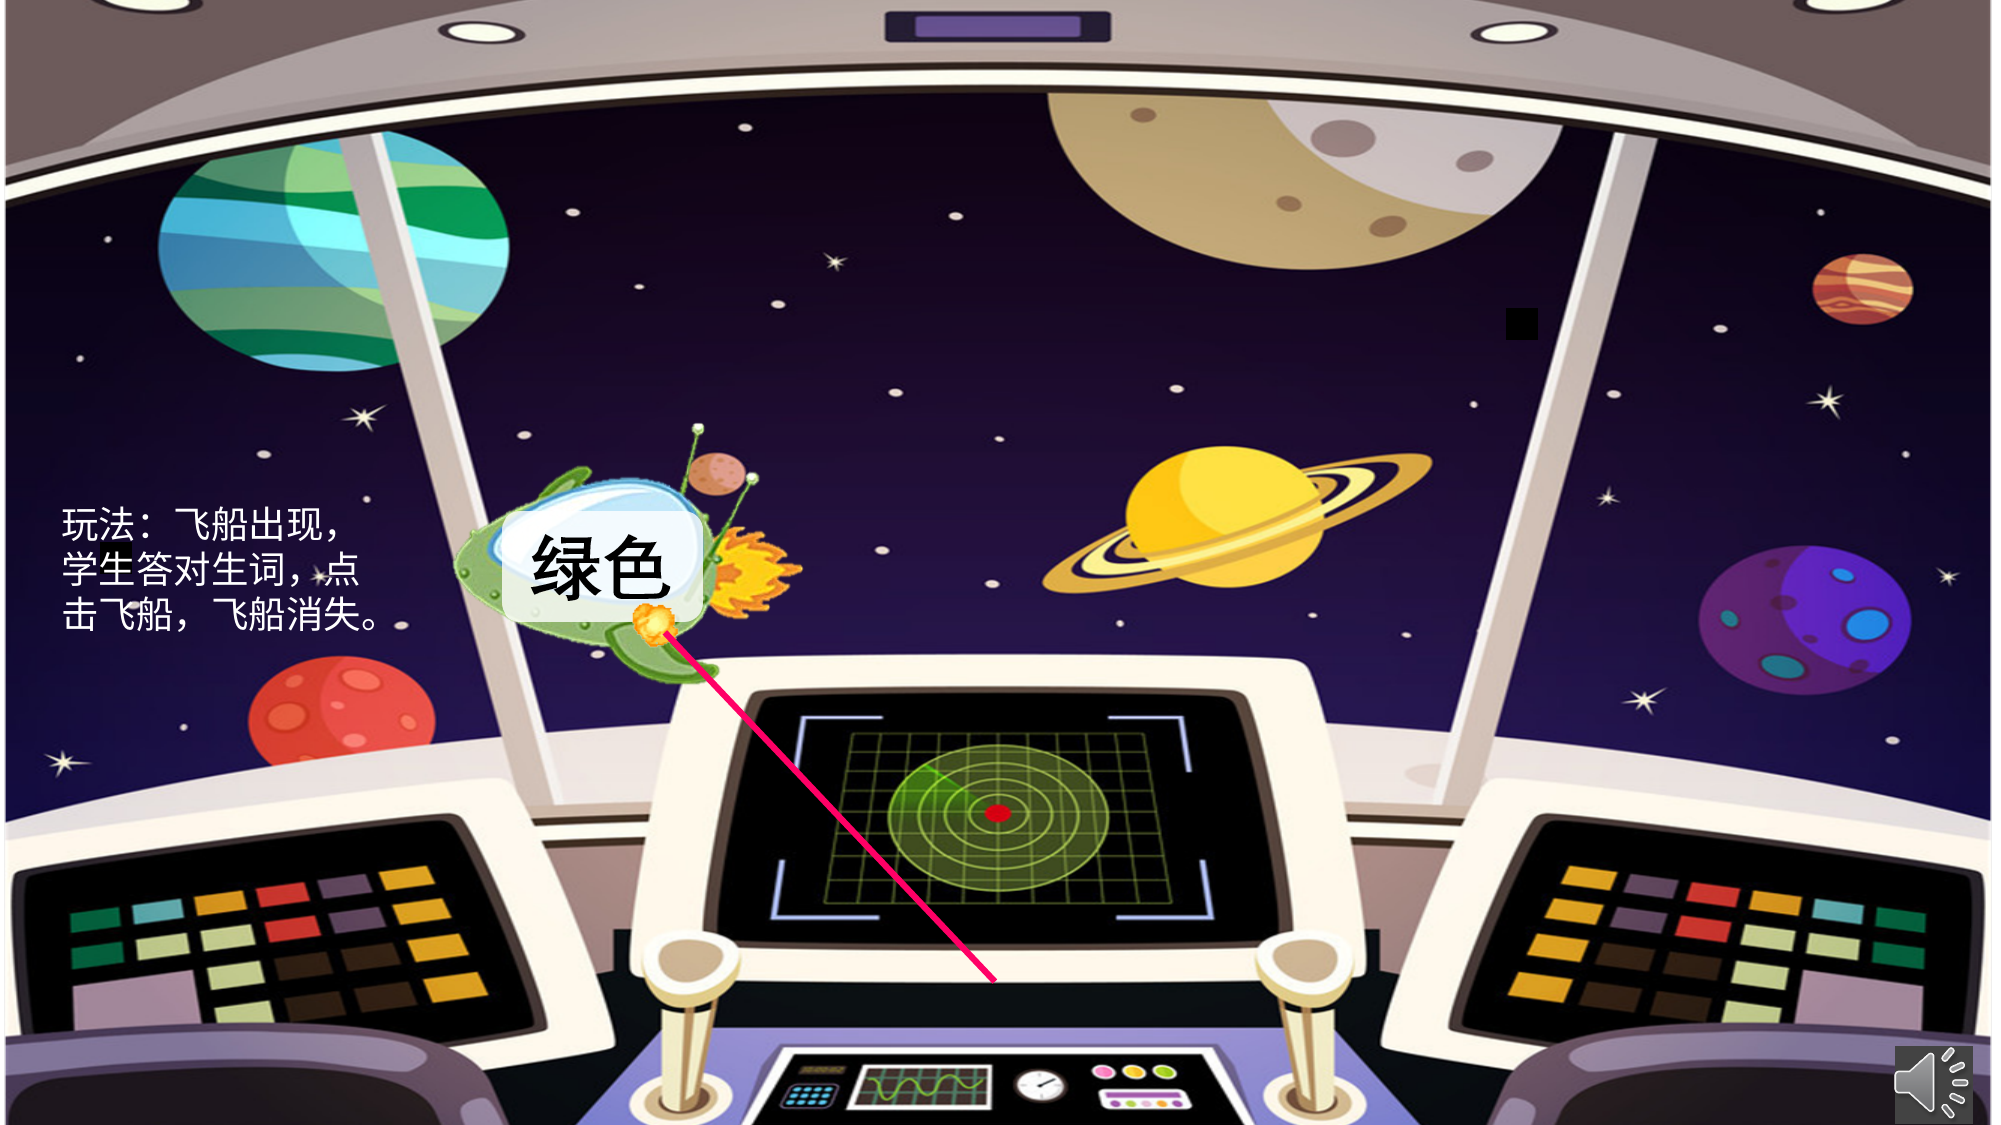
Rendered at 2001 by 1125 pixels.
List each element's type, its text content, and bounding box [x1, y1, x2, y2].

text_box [664, 632, 996, 982]
picture [0, 0, 2001, 1125]
text_box 玩法：飞船出现，学生答对生词，点击飞船，飞船消失。 [46, 493, 369, 643]
